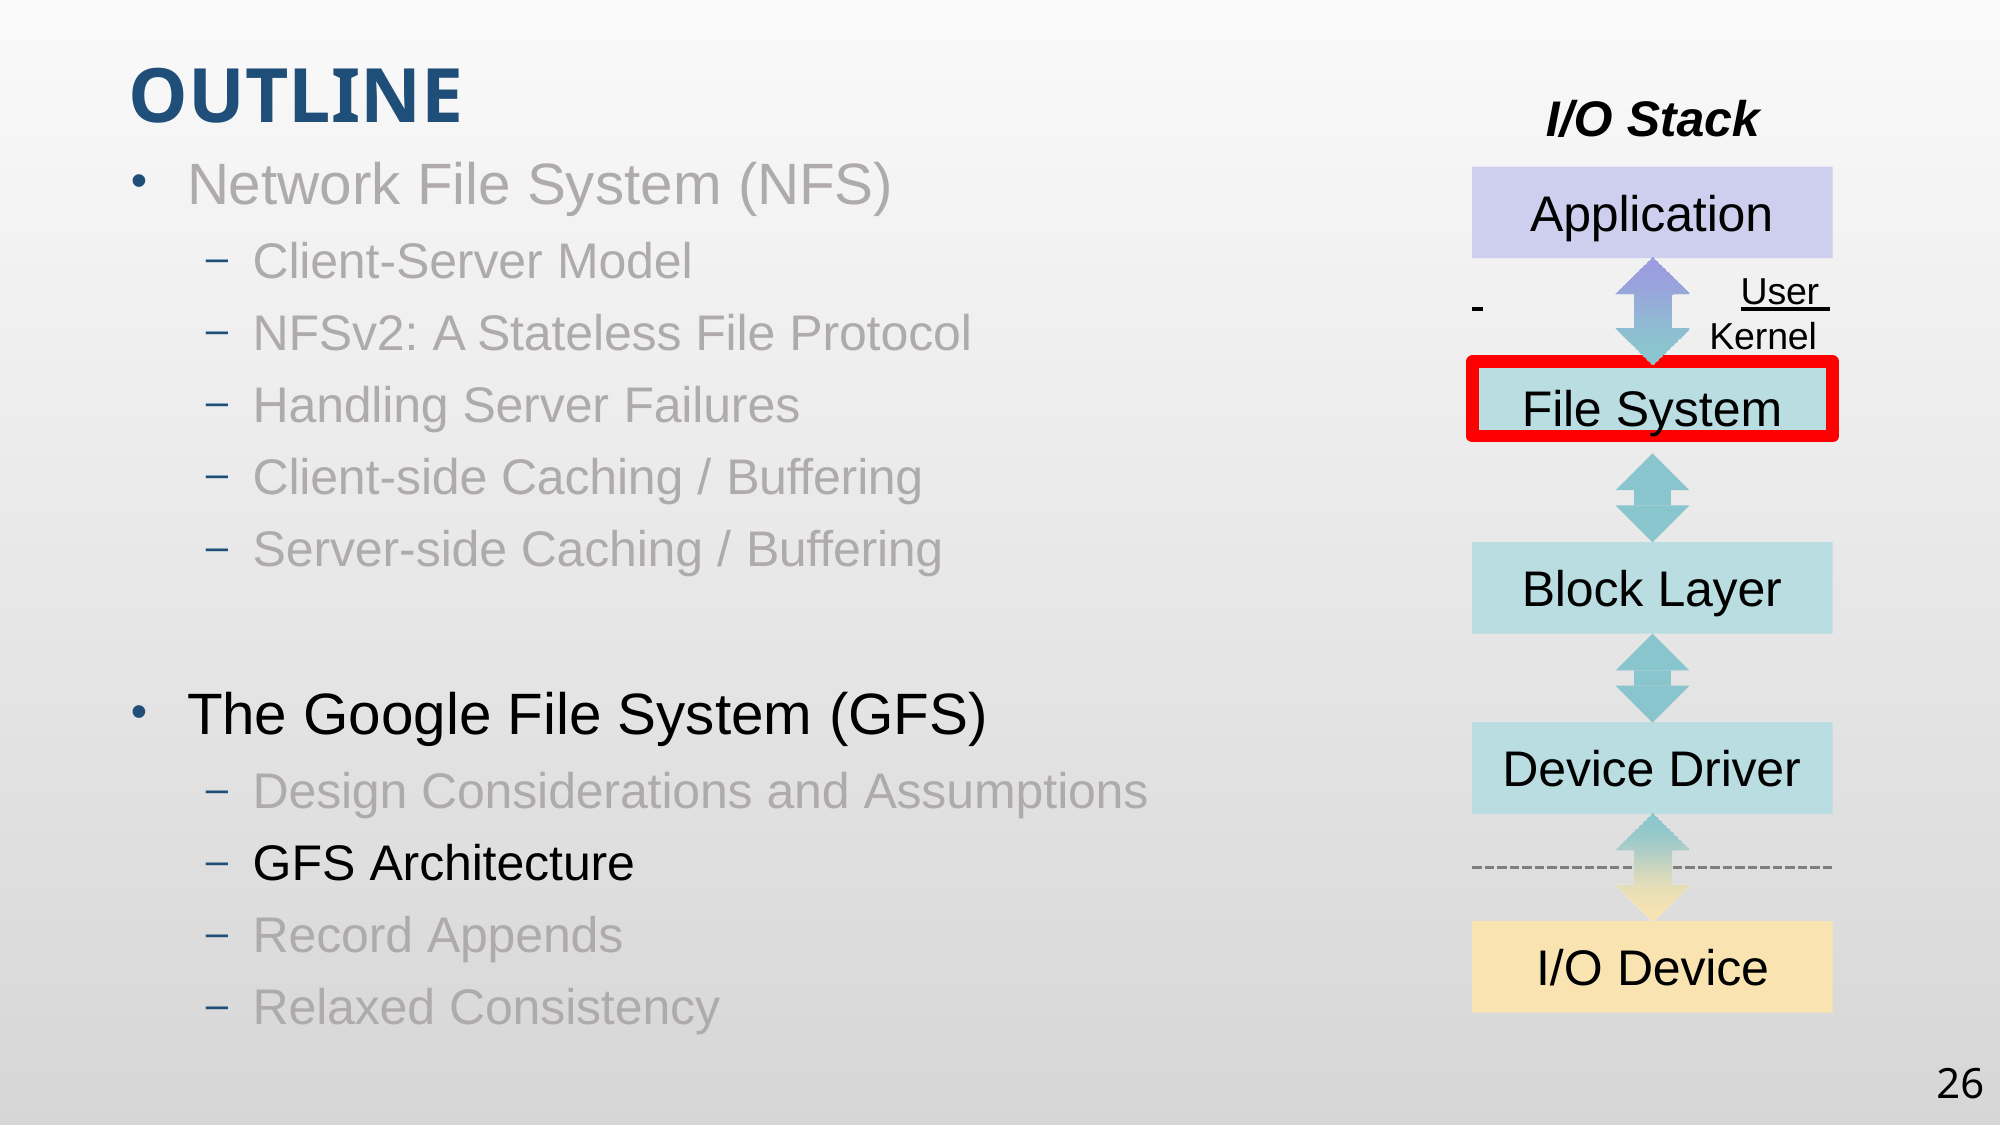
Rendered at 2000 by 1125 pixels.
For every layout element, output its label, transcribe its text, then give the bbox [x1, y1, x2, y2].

text_box [1615, 633, 1690, 723]
text_box Application [1528, 178, 1777, 242]
text_box [1615, 357, 1690, 365]
text_box User Kernel [1470, 264, 1835, 357]
text_box File System [1472, 361, 1833, 437]
text_box [1472, 166, 1833, 259]
text_box 26 [1811, 1070, 2000, 1101]
text_box I/O Device [1533, 933, 1772, 996]
text_box Block Layer [1519, 554, 1786, 617]
text_box Device Driver [1500, 734, 1805, 797]
text_box [1615, 257, 1690, 264]
text_box [1472, 542, 1833, 634]
text_box [1472, 921, 1833, 1013]
text_box [1472, 722, 1833, 814]
text_box [1615, 453, 1690, 543]
text_box Outline [113, 30, 1810, 138]
text_box [1615, 813, 1690, 922]
text_box I/O Stack [1543, 84, 1762, 147]
list Network File System (NFS) Client-Server Model NFSv2: A Stateless File Protocol Handling Server Failures Client-side Caching / Buffering Server-side Caching / Buffering The Google File System (GFS) Design Considerations and Assumptions GFS Architecture Record Appends Relaxed Consistency [113, 138, 1922, 1101]
